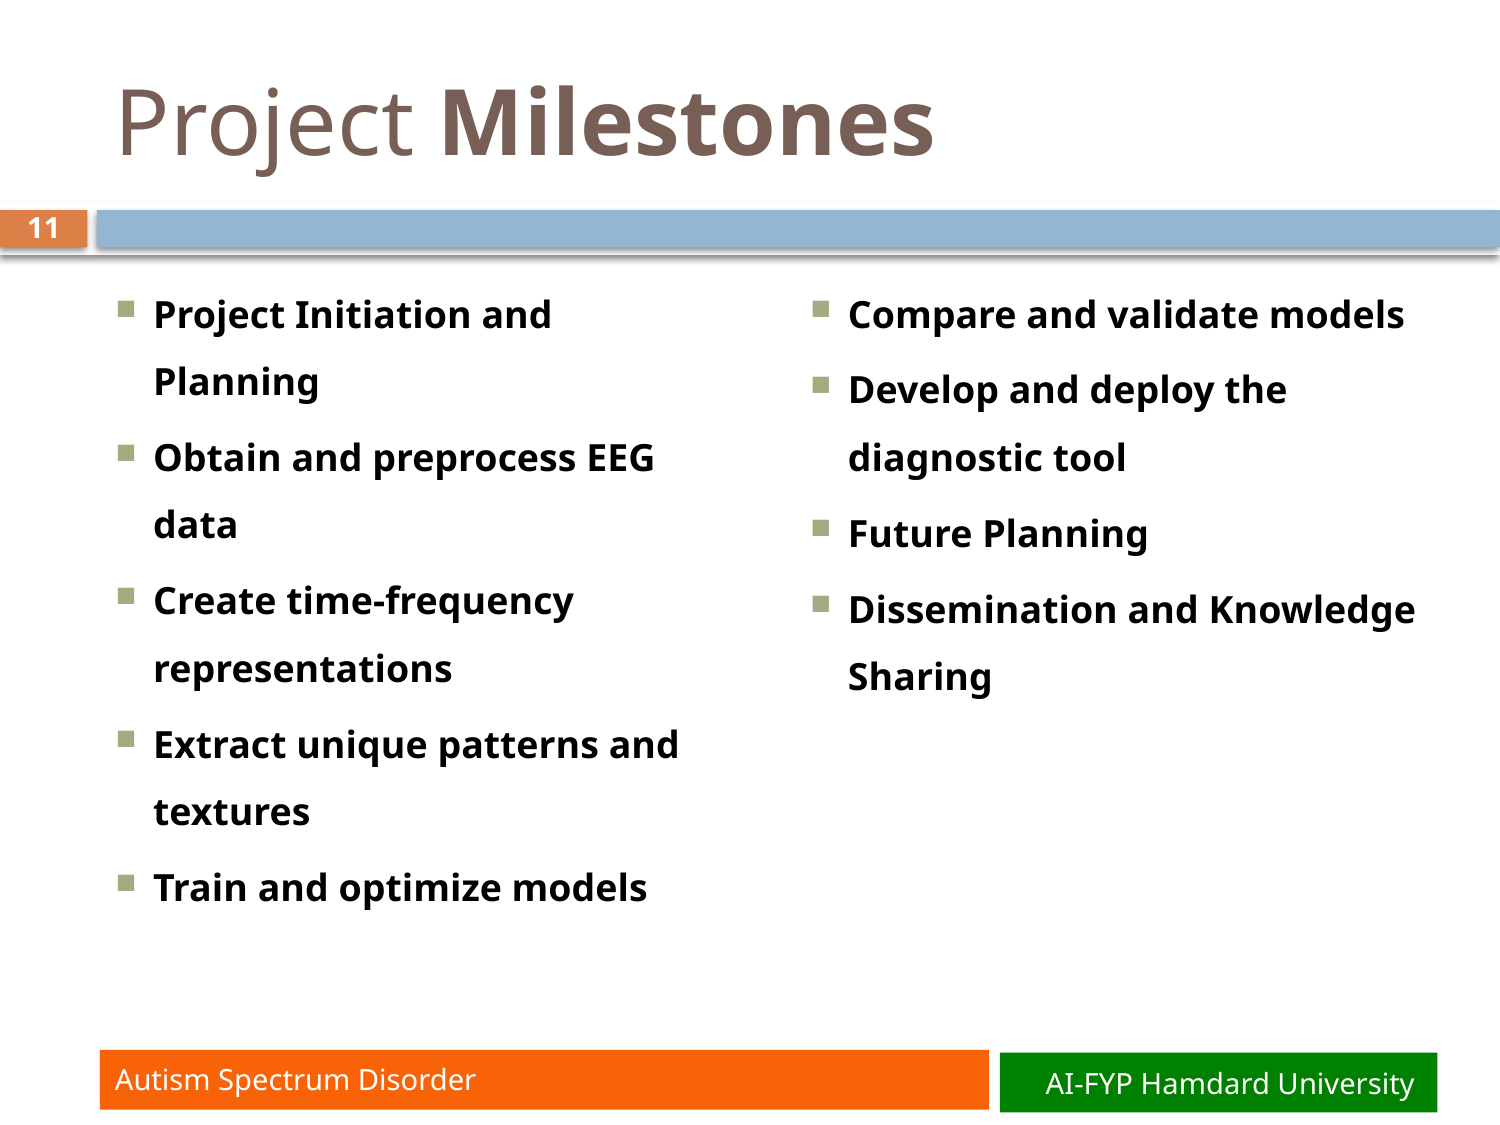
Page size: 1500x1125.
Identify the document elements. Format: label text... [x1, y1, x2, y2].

slide_number AI-FYP Hamdard University [999, 1052, 1438, 1113]
list Compare and validate models Develop and deploy the diagnostic tool Future Planning Dissemination and Knowledge Sharing [794, 260, 1471, 1011]
title Project Milestones [99, 37, 1438, 200]
slide_number 11 [0, 208, 88, 249]
footer Autism Spectrum Disorder [99, 1055, 988, 1103]
list Project Initiation and Planning Obtain and preprocess EEG data Create time-frequency representations Extract unique patterns and textures Train and optimize models [99, 260, 738, 1011]
